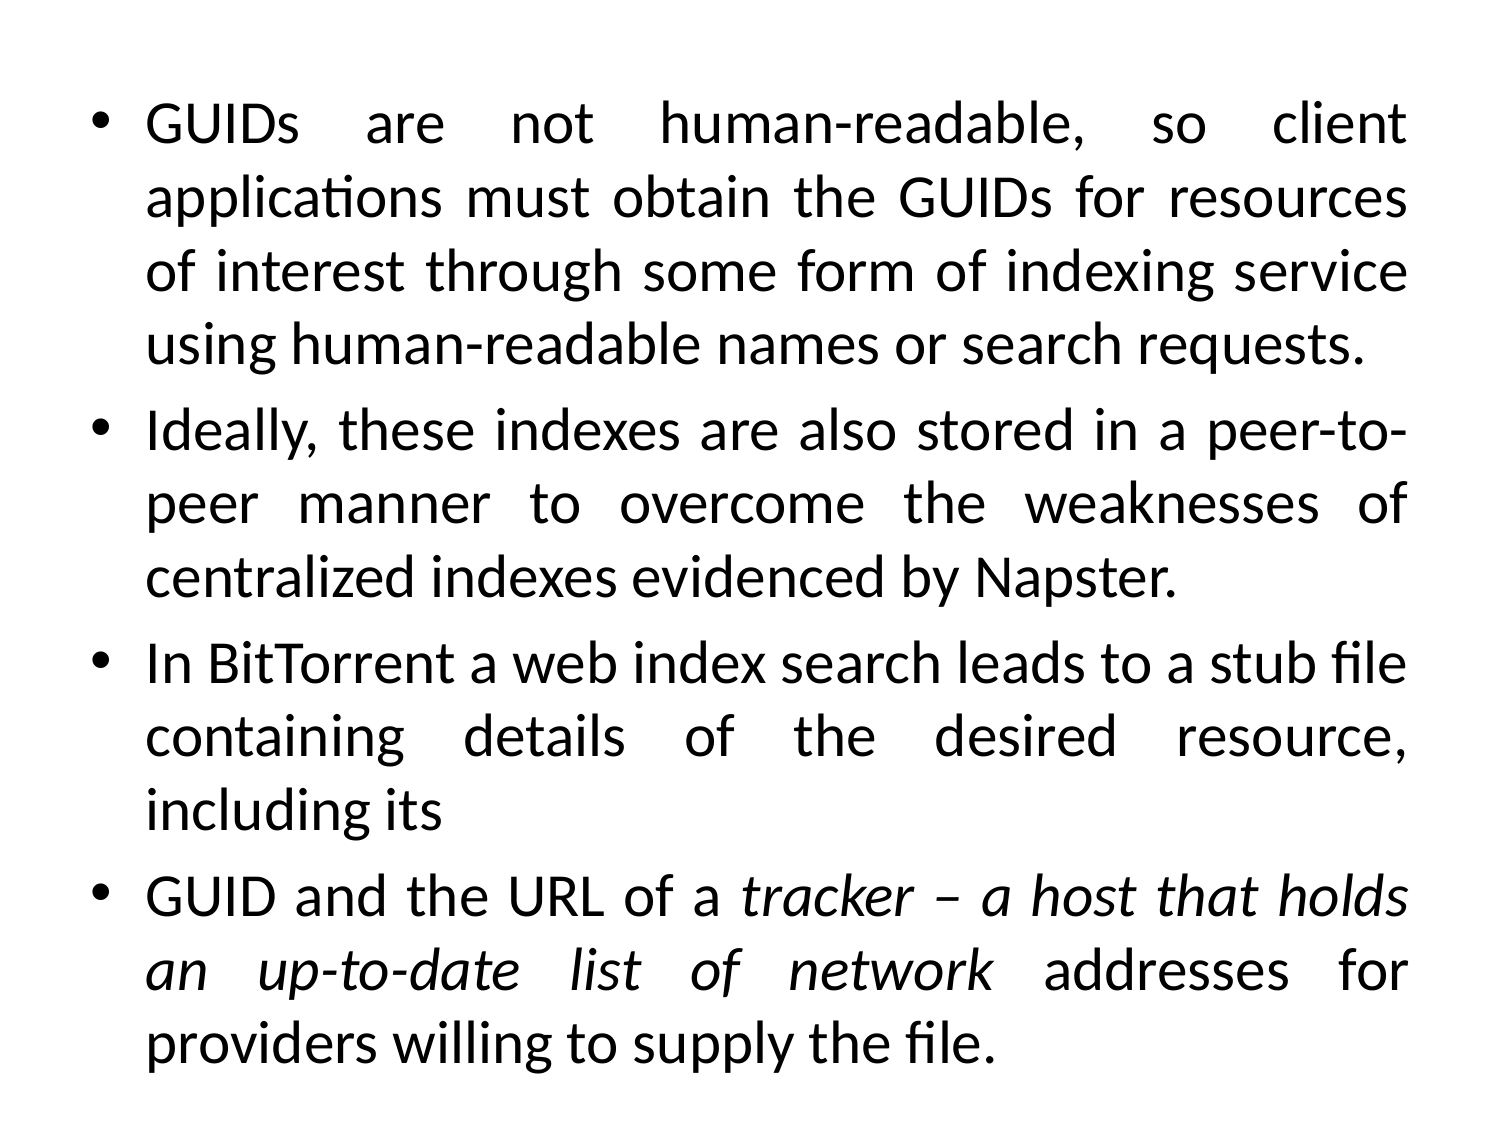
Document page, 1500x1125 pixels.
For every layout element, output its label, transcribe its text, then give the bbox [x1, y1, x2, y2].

list GUIDs are not human-readable, so client applications must obtain the GUIDs for resources of interest through some form of indexing service using human-readable names or search requests. Ideally, these indexes are also stored in a peer-to-peer manner to overcome the weaknesses of centralized indexes evidenced by Napster. In BitTorrent a web index search leads to a stub file containing details of the desired resource, including its GUID and the URL of a tracker – a host that holds an up-to-date list of network addresses for providers willing to supply the file. [75, 75, 1425, 1088]
